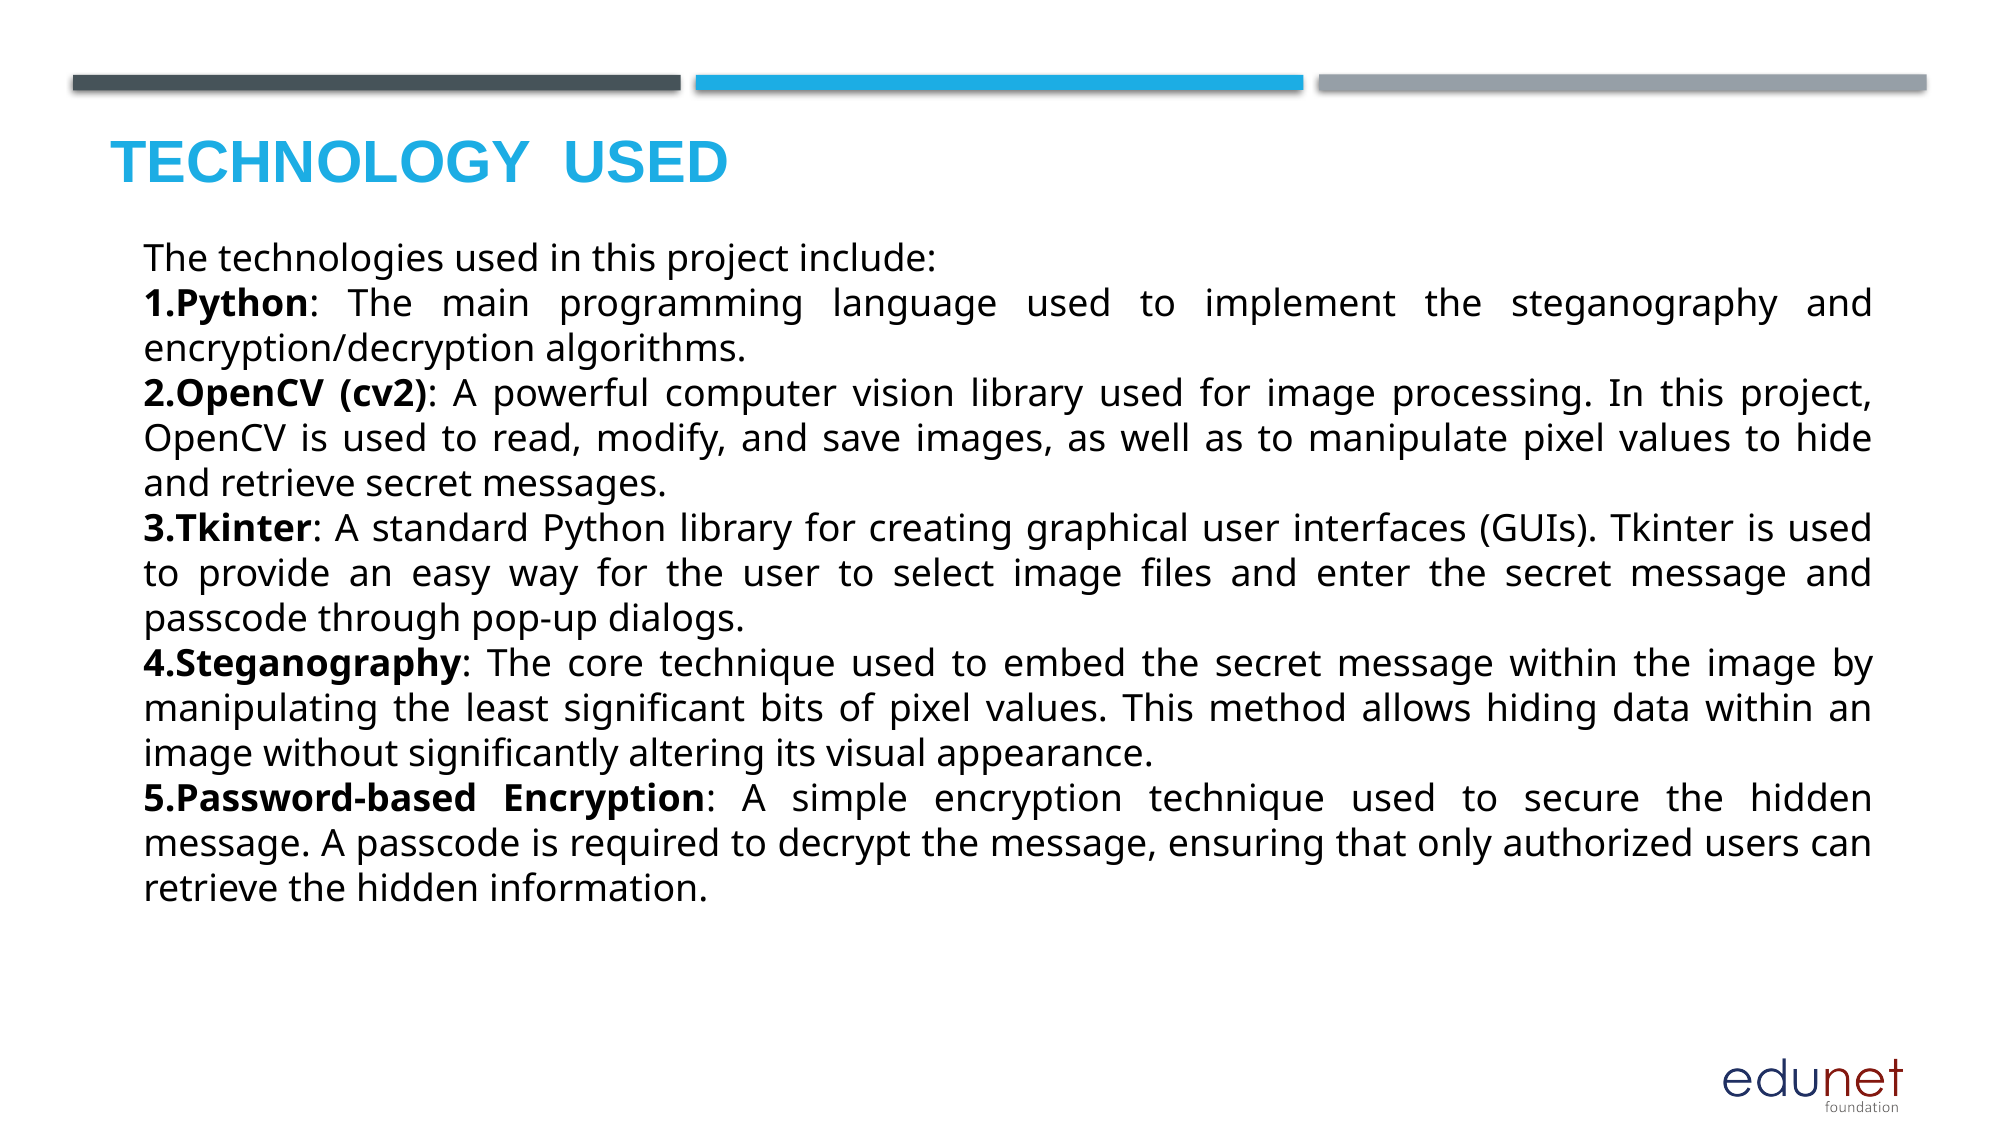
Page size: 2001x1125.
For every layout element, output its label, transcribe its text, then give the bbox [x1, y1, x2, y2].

list [72, 178, 1978, 1091]
title Technology used [95, 115, 1905, 178]
text_box The technologies used in this project include: Python: The main programming language used to implement the steganography and encryption/decryption algorithms. OpenCV (cv2): A powerful computer vision library used for image processing. In this project, OpenCV is used to read, modify, and save images, as well as to manipulate pixel values to hide and retrieve secret messages. Tkinter: A standard Python library for creating graphical user interfaces (GUIs). Tkinter is used to provide an easy way for the user to select image files and enter the secret message and passcode through pop-up dialogs. Steganography: The core technique used to embed the secret message within the image by manipulating the least significant bits of pixel values. This method allows hiding data within an image without significantly altering its visual appearance. Password-based Encryption: A simple encryption technique used to secure the hidden message. A passcode is required to decrypt the message, ensuring that only authorized users can retrieve the hidden information. [128, 226, 1890, 962]
picture [1719, 1091, 1905, 1116]
